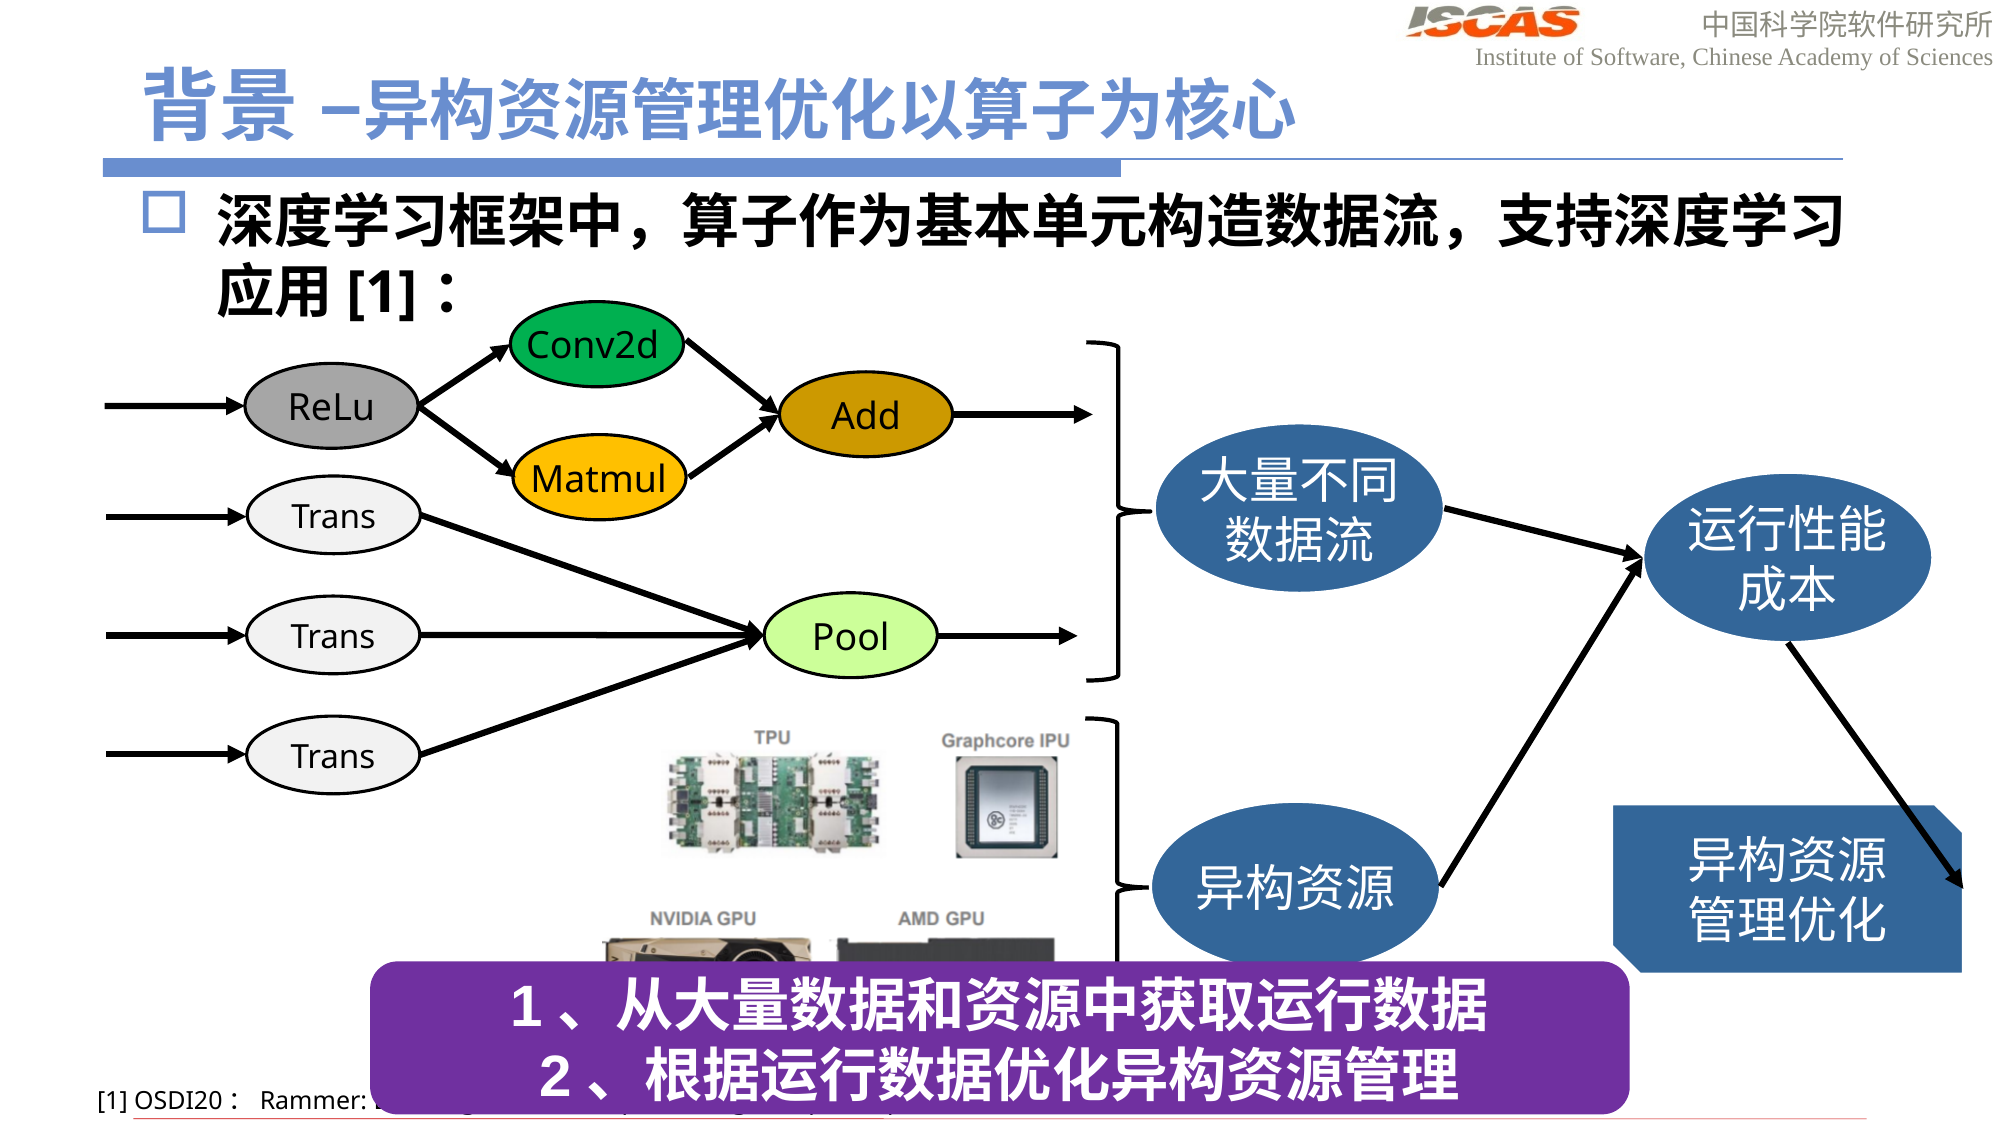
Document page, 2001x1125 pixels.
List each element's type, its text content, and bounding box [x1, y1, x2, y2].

text_box Add [785, 371, 953, 457]
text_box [1443, 507, 1644, 557]
text_box Conv2d [511, 313, 714, 374]
picture [661, 725, 1122, 867]
text_box [537, 301, 656, 313]
text_box Trans [247, 475, 421, 554]
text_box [419, 514, 765, 634]
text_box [417, 343, 511, 405]
title 背景 –异构资源管理优化以算子为核心 [125, 50, 1950, 159]
text_box [1085, 717, 1119, 725]
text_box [1440, 557, 1644, 888]
text_box 1、从大量数据和资源中获取运行数据 2、根据运行数据优化异构资源管理 [373, 964, 1627, 1112]
text_box Pool [768, 592, 938, 678]
text_box Trans [246, 596, 415, 674]
text_box [539, 508, 660, 514]
text_box 运行性能 成本 [1647, 472, 1933, 643]
text_box Matmul [515, 447, 689, 508]
text_box 异构资源 [1150, 801, 1440, 964]
text_box [1] OSDI20：Rammer: Enabling Holistic Deep Learning Compiler Optimizations with rTasks [82, 1076, 1702, 1122]
list 深度学习框架中，算子作为基本单元构造数据流，支持深度学习应用[1]： [123, 176, 1896, 324]
text_box 异构资源 管理优化 [1611, 803, 1964, 975]
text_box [419, 634, 765, 756]
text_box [417, 405, 517, 479]
text_box ReLu [244, 363, 413, 449]
text_box [1086, 341, 1152, 682]
text_box [1085, 877, 1150, 964]
picture [601, 899, 1063, 1041]
text_box [535, 374, 659, 387]
text_box 大量不同 数据流 [1154, 422, 1445, 594]
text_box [688, 413, 780, 479]
picture [1395, 0, 1593, 48]
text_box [685, 339, 780, 415]
text_box [538, 434, 661, 447]
text_box Trans [246, 716, 417, 794]
